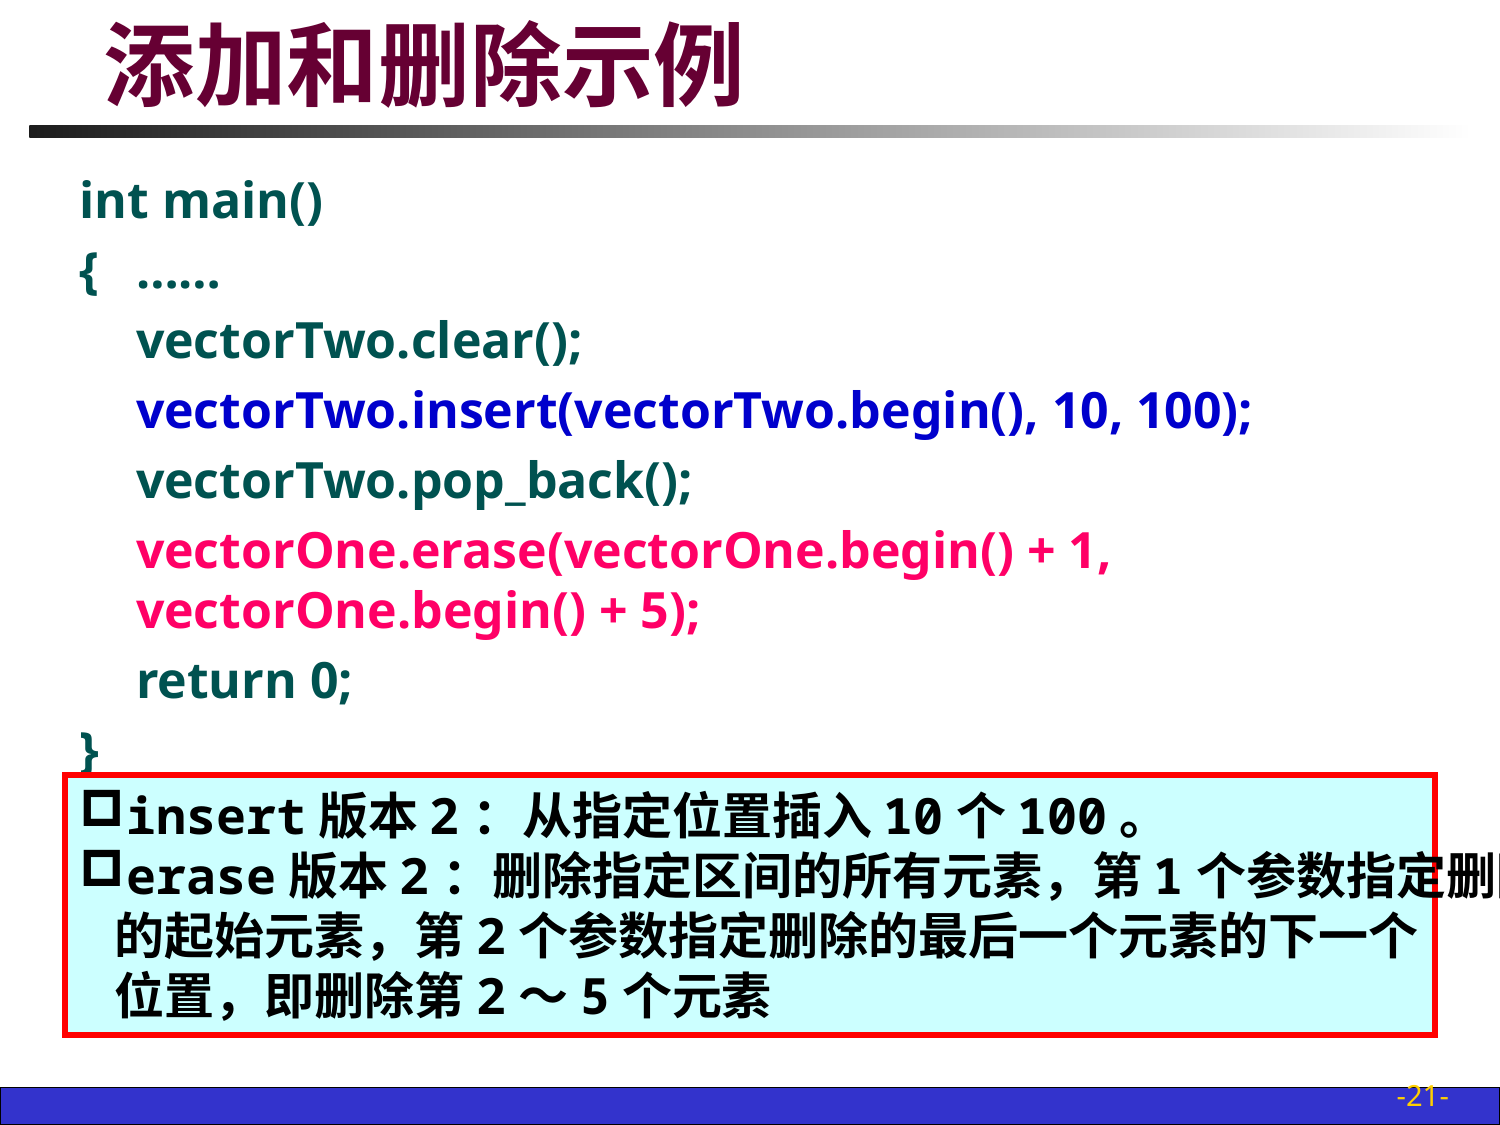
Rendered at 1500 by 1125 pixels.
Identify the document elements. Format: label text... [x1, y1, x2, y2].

text_box insert版本2：从指定位置插入10个100。 erase版本2：删除指定区间的所有元素，第1个参数指定删除 的起始元素，第2个参数指定删除的最后一个元素的下一个 位置，即删除第2～5个元素 [64, 775, 1436, 1035]
slide_number -21- [1151, 1074, 1465, 1125]
list int main() { …… vectorTwo.clear(); vectorTwo.insert(vectorTwo.begin(), 10, 100); vectorTwo.pop_back(); vectorOne.erase(vectorOne.begin() + 1, vectorOne.begin() + 5); return 0; } [64, 160, 1436, 775]
title 添加和删除示例 [88, 18, 1398, 126]
